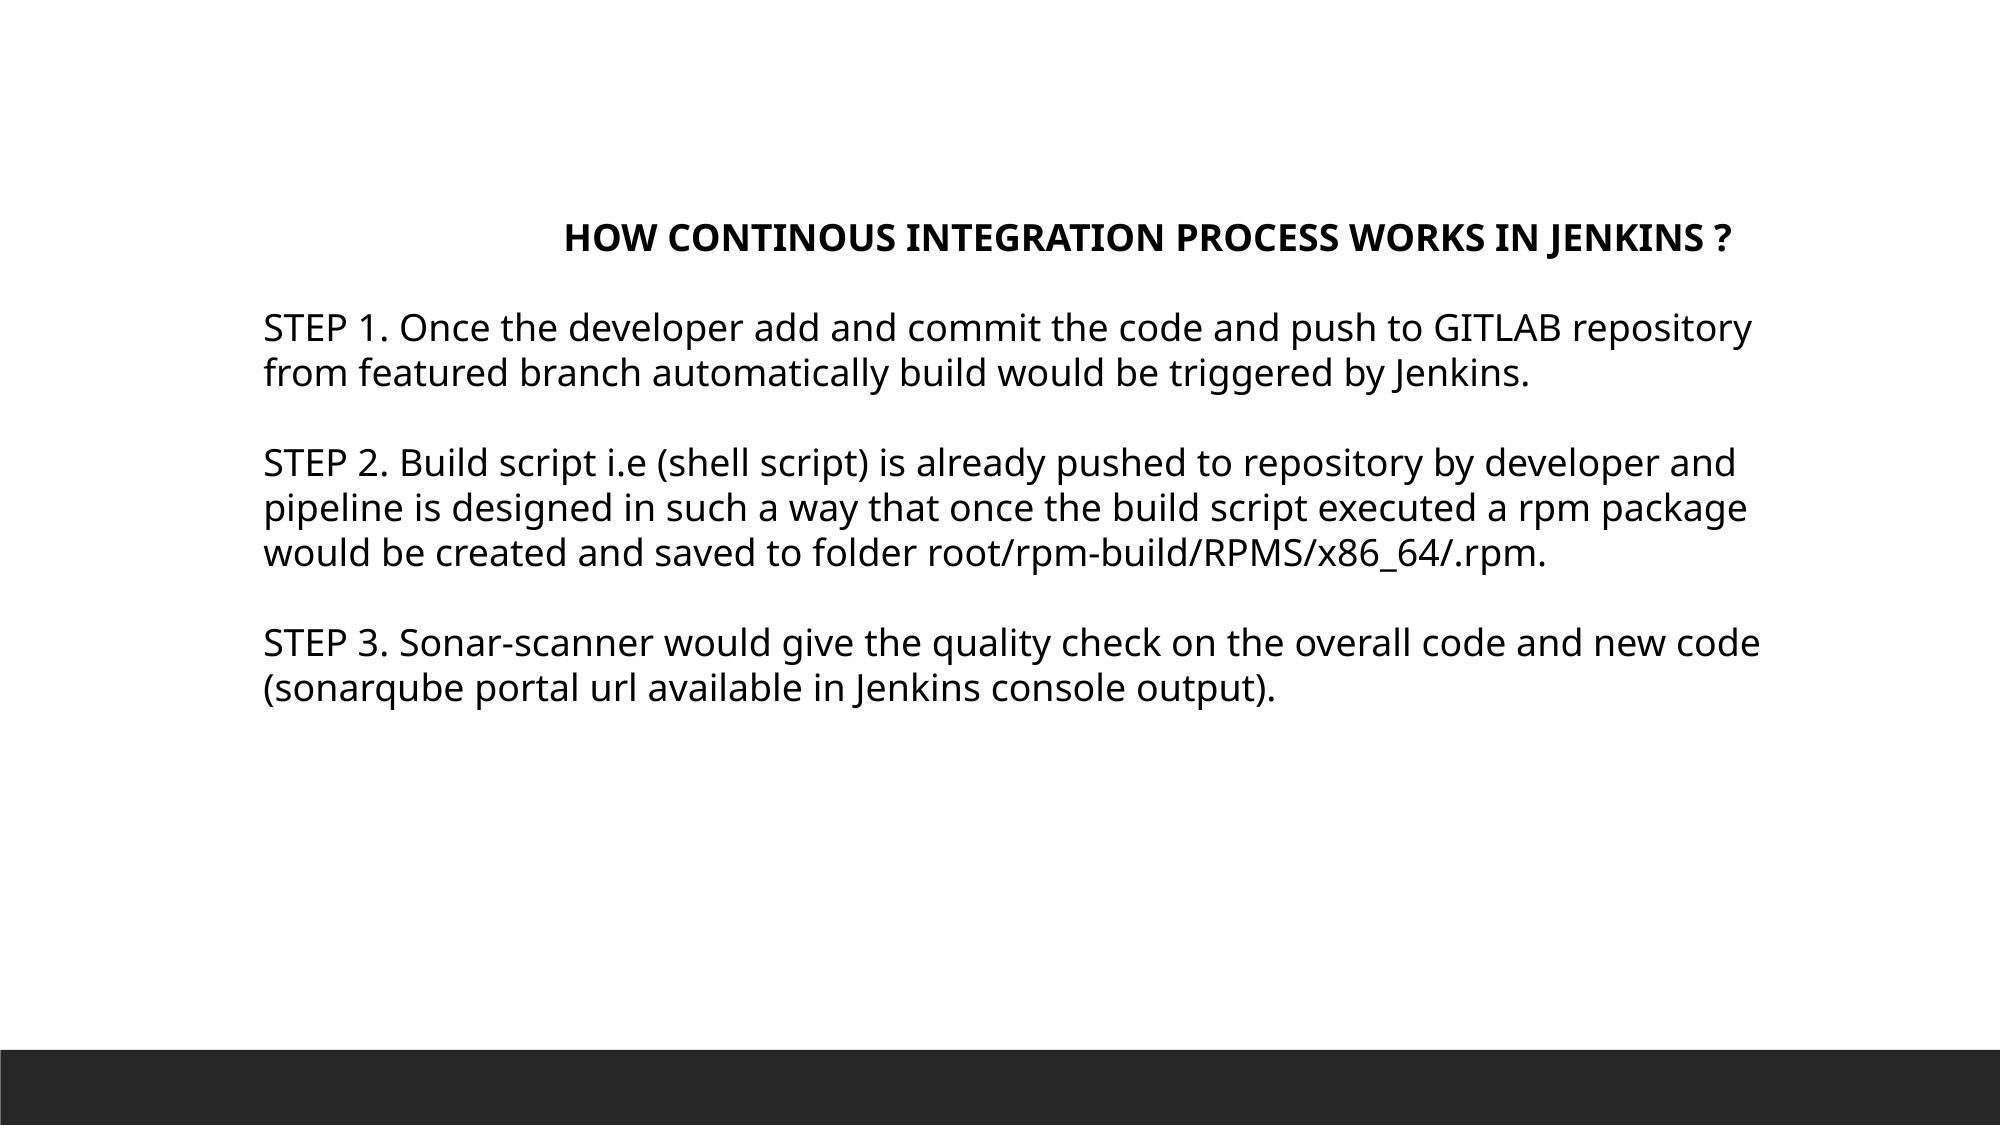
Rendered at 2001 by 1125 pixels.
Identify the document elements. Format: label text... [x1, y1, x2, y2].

text_box HOW CONTINOUS INTEGRATION PROCESS WORKS IN JENKINS ? STEP 1. Once the developer add and commit the code and push to GITLAB repository from featured branch automatically build would be triggered by Jenkins. STEP 2. Build script i.e (shell script) is already pushed to repository by developer and pipeline is designed in such a way that once the build script executed a rpm package would be created and saved to folder root/rpm-build/RPMS/x86_64/.rpm. STEP 3. Sonar-scanner would give the quality check on the overall code and new code (sonarqube portal url available in Jenkins console output). [173, 71, 1831, 717]
